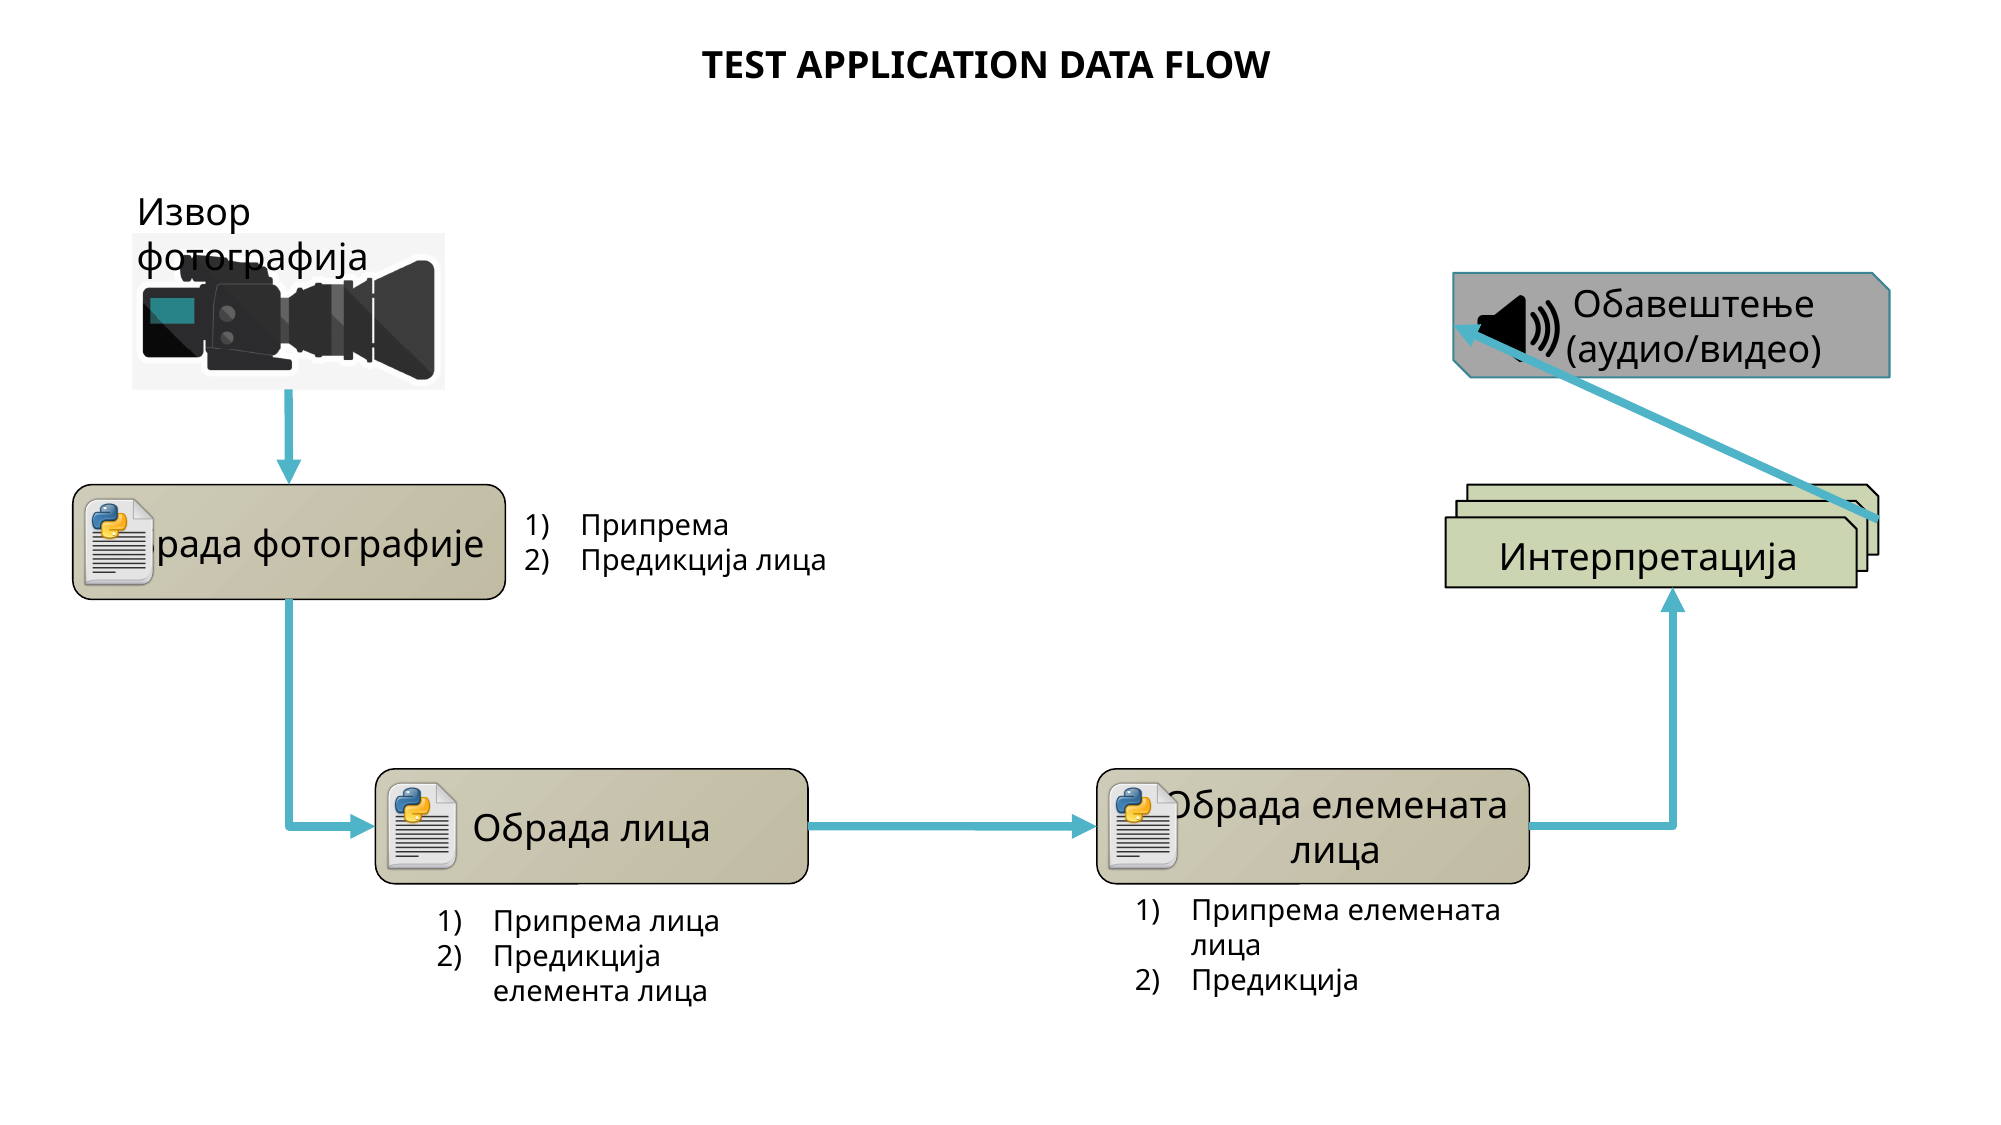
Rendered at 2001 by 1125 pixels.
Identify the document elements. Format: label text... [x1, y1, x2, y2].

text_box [1453, 265, 1890, 393]
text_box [218, 669, 446, 757]
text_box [1529, 586, 1674, 827]
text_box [1096, 768, 1530, 884]
text_box Припрема Предикција лица [509, 499, 872, 584]
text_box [121, 180, 486, 390]
text_box Припрема лица Предикција елемента лица [421, 894, 808, 1015]
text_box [1445, 484, 1879, 588]
text_box TEST APPLICATION DATA FLOW [632, 34, 1340, 94]
text_box Припрема елемената лица Предикција [1120, 884, 1518, 1004]
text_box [72, 484, 506, 600]
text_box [375, 768, 809, 884]
